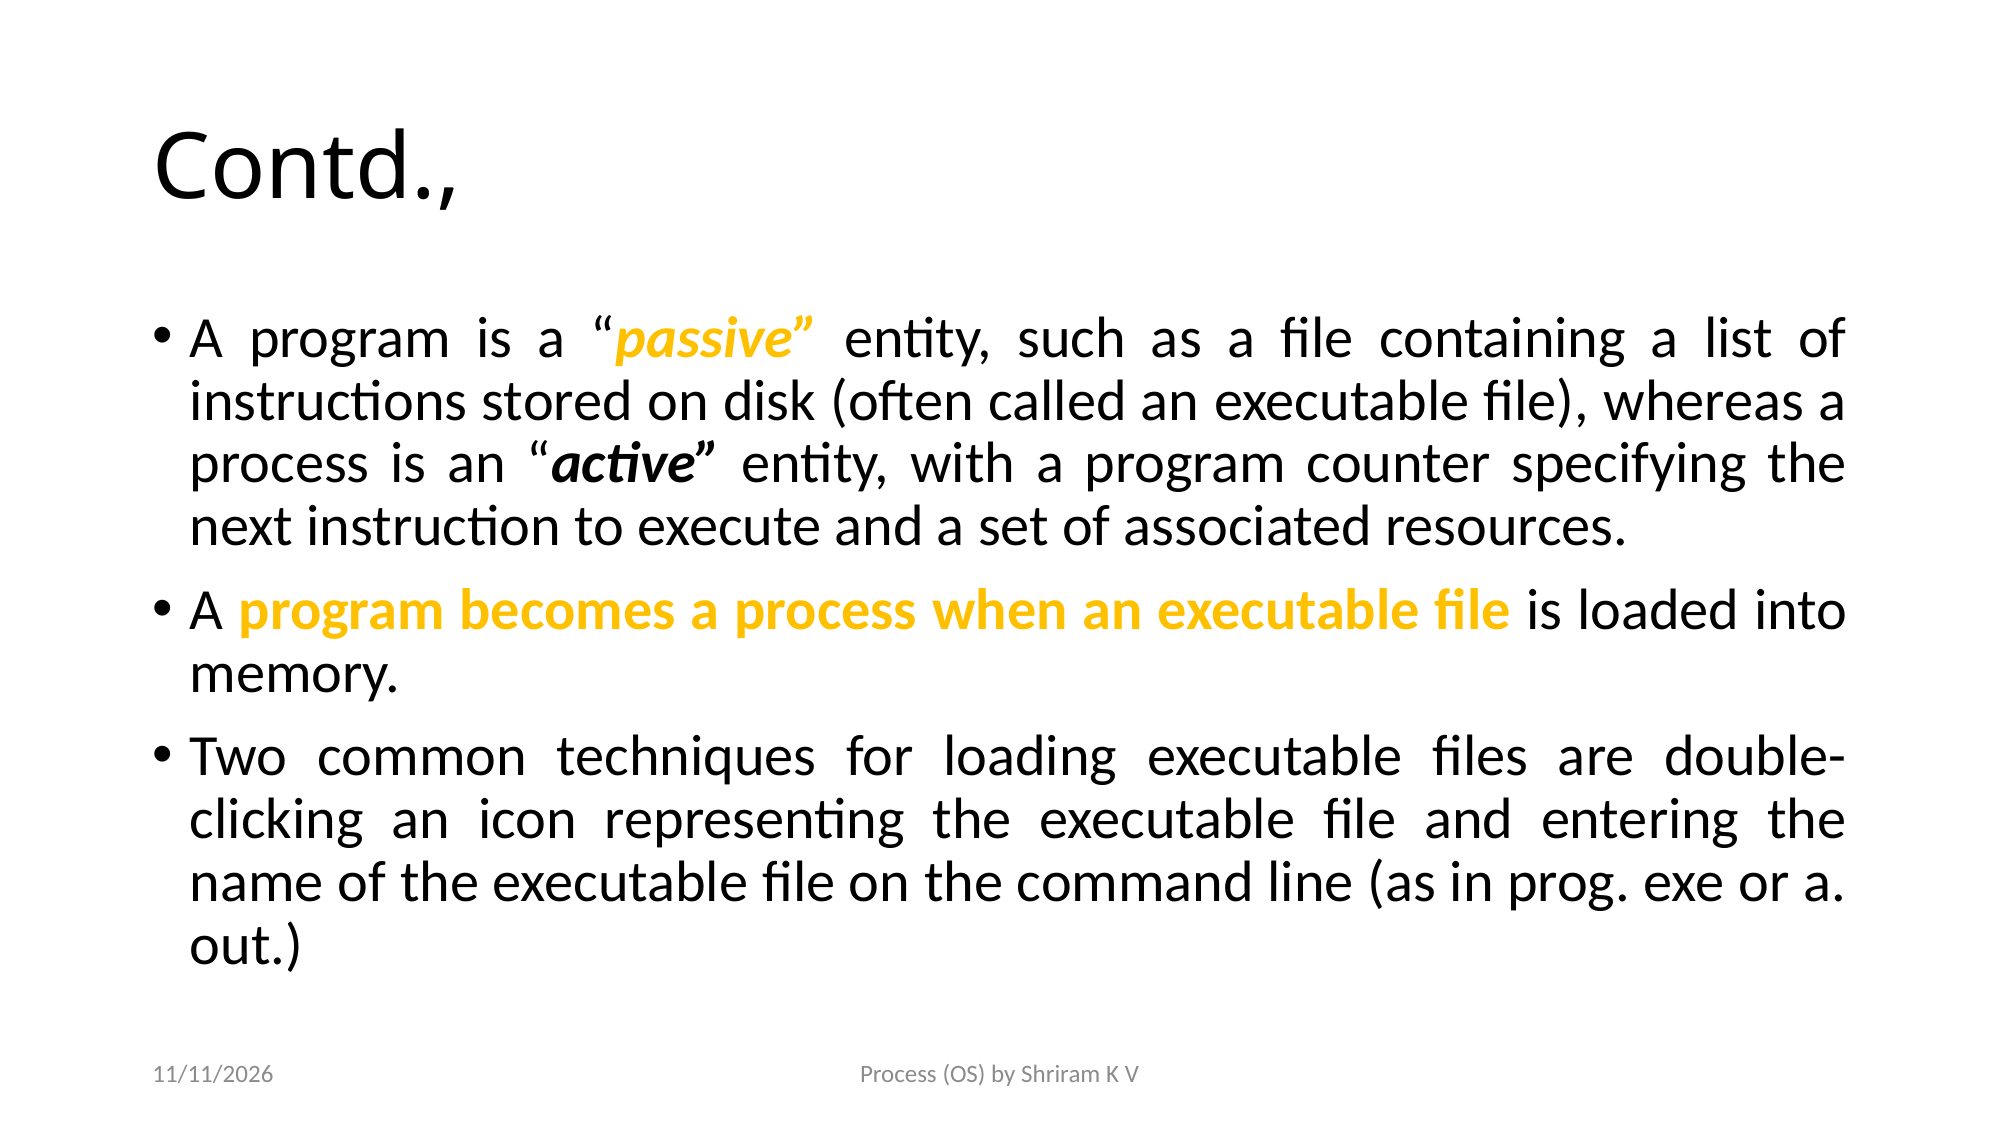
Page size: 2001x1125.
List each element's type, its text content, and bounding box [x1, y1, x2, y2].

footer Process (OS) by Shriram K V [662, 1042, 1338, 1103]
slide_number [137, 1042, 588, 1103]
title Contd., [137, 59, 1863, 278]
list A program is a “passive” entity, such as a file containing a list of instructions stored on disk (often called an executable file), whereas a process is an “active” entity, with a program counter specifying the next instruction to execute and a set of associated resources. A program becomes a process when an executable file is loaded into memory. Two common techniques for loading executable files are double-clicking an icon representing the executable file and entering the name of the executable file on the command line (as in prog. exe or a. out.) [137, 299, 1863, 1014]
